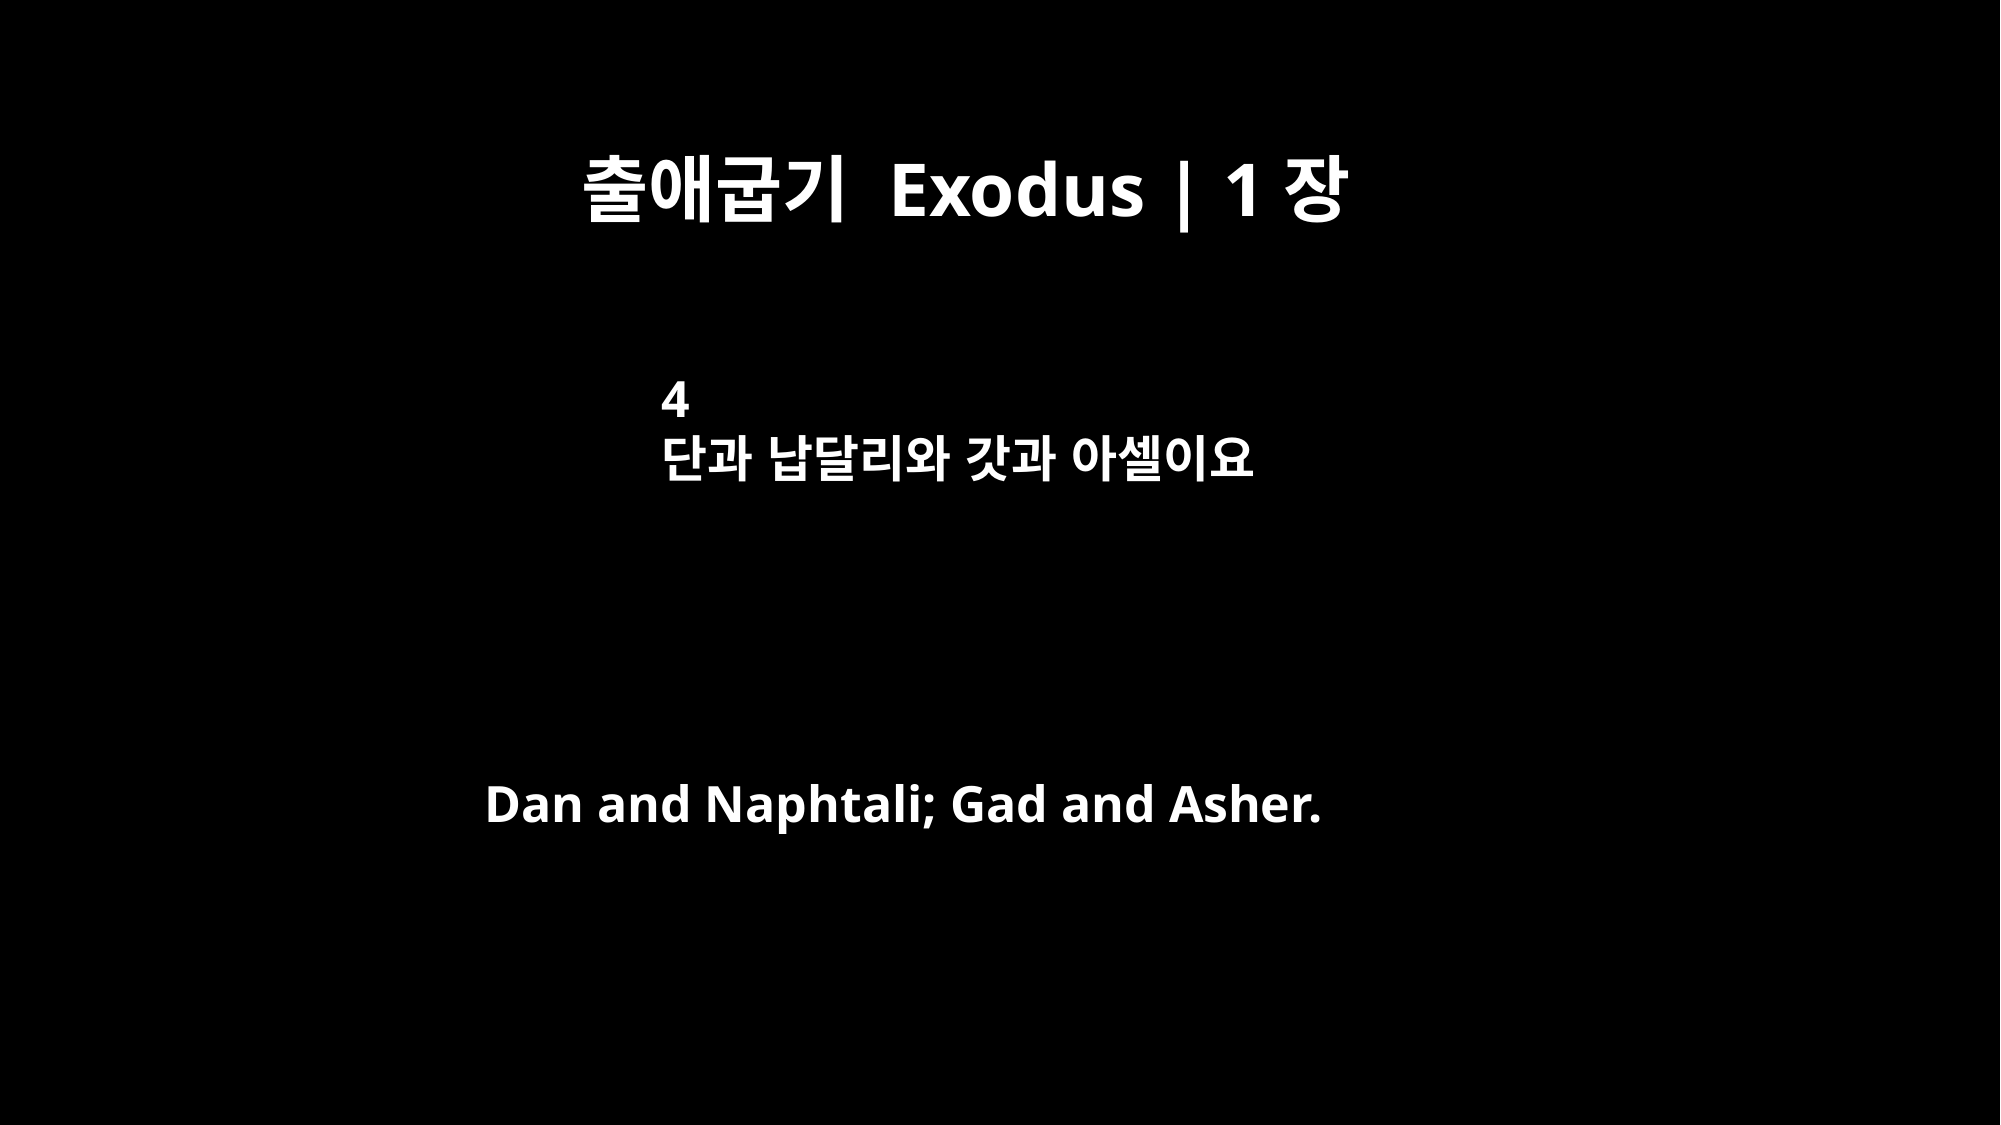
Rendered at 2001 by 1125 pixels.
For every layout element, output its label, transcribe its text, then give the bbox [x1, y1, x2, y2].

text_box Dan and Naphtali; Gad and Asher. [469, 764, 1338, 840]
text_box 4 단과 납달리와 갓과 아셀이요 [646, 359, 1271, 495]
text_box 출애굽기 Exodus | 1장 [566, 136, 1366, 239]
